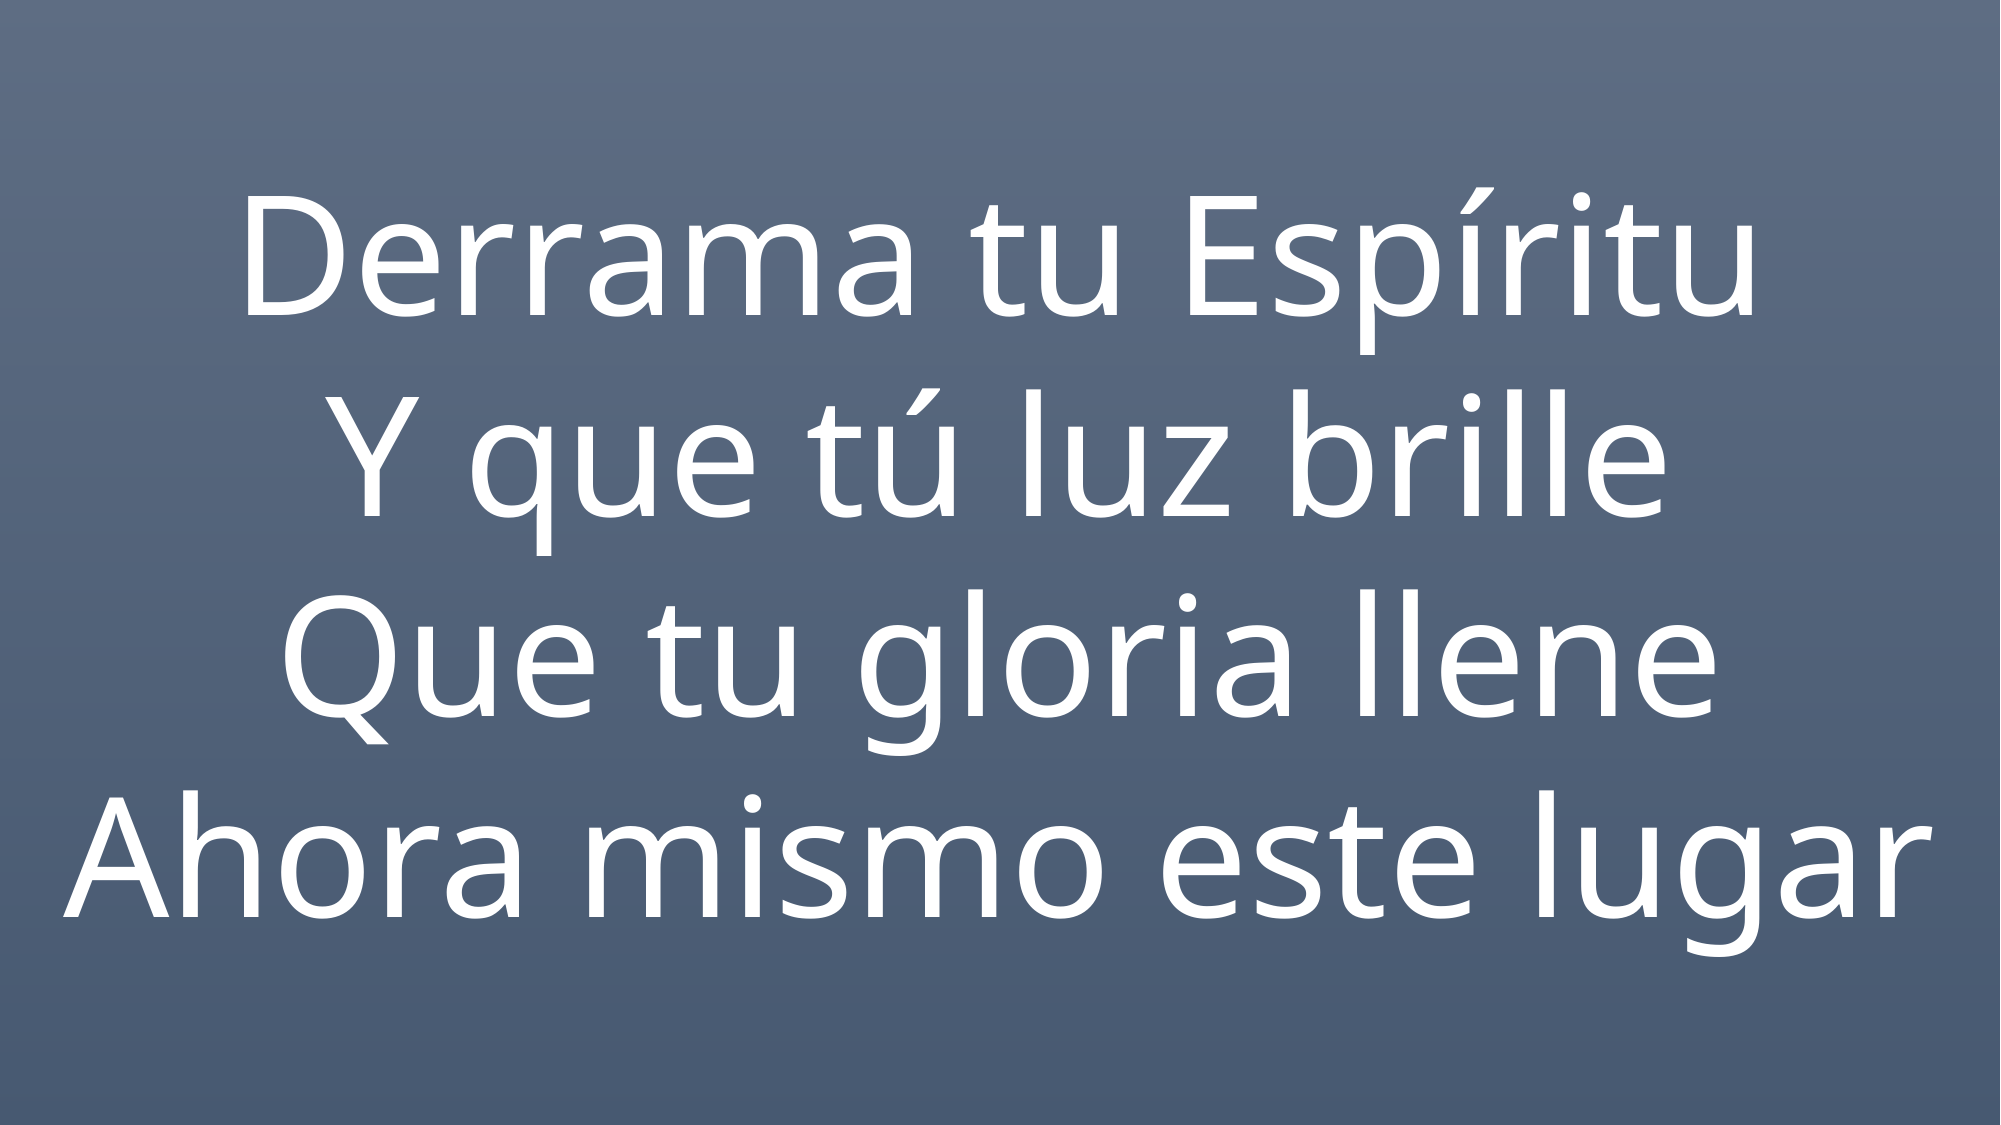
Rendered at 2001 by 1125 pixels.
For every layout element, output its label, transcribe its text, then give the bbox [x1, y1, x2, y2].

list Derrama tu Espíritu Y que tú luz brille Que tu gloria llene Ahora mismo este lugar [47, 62, 1953, 1062]
